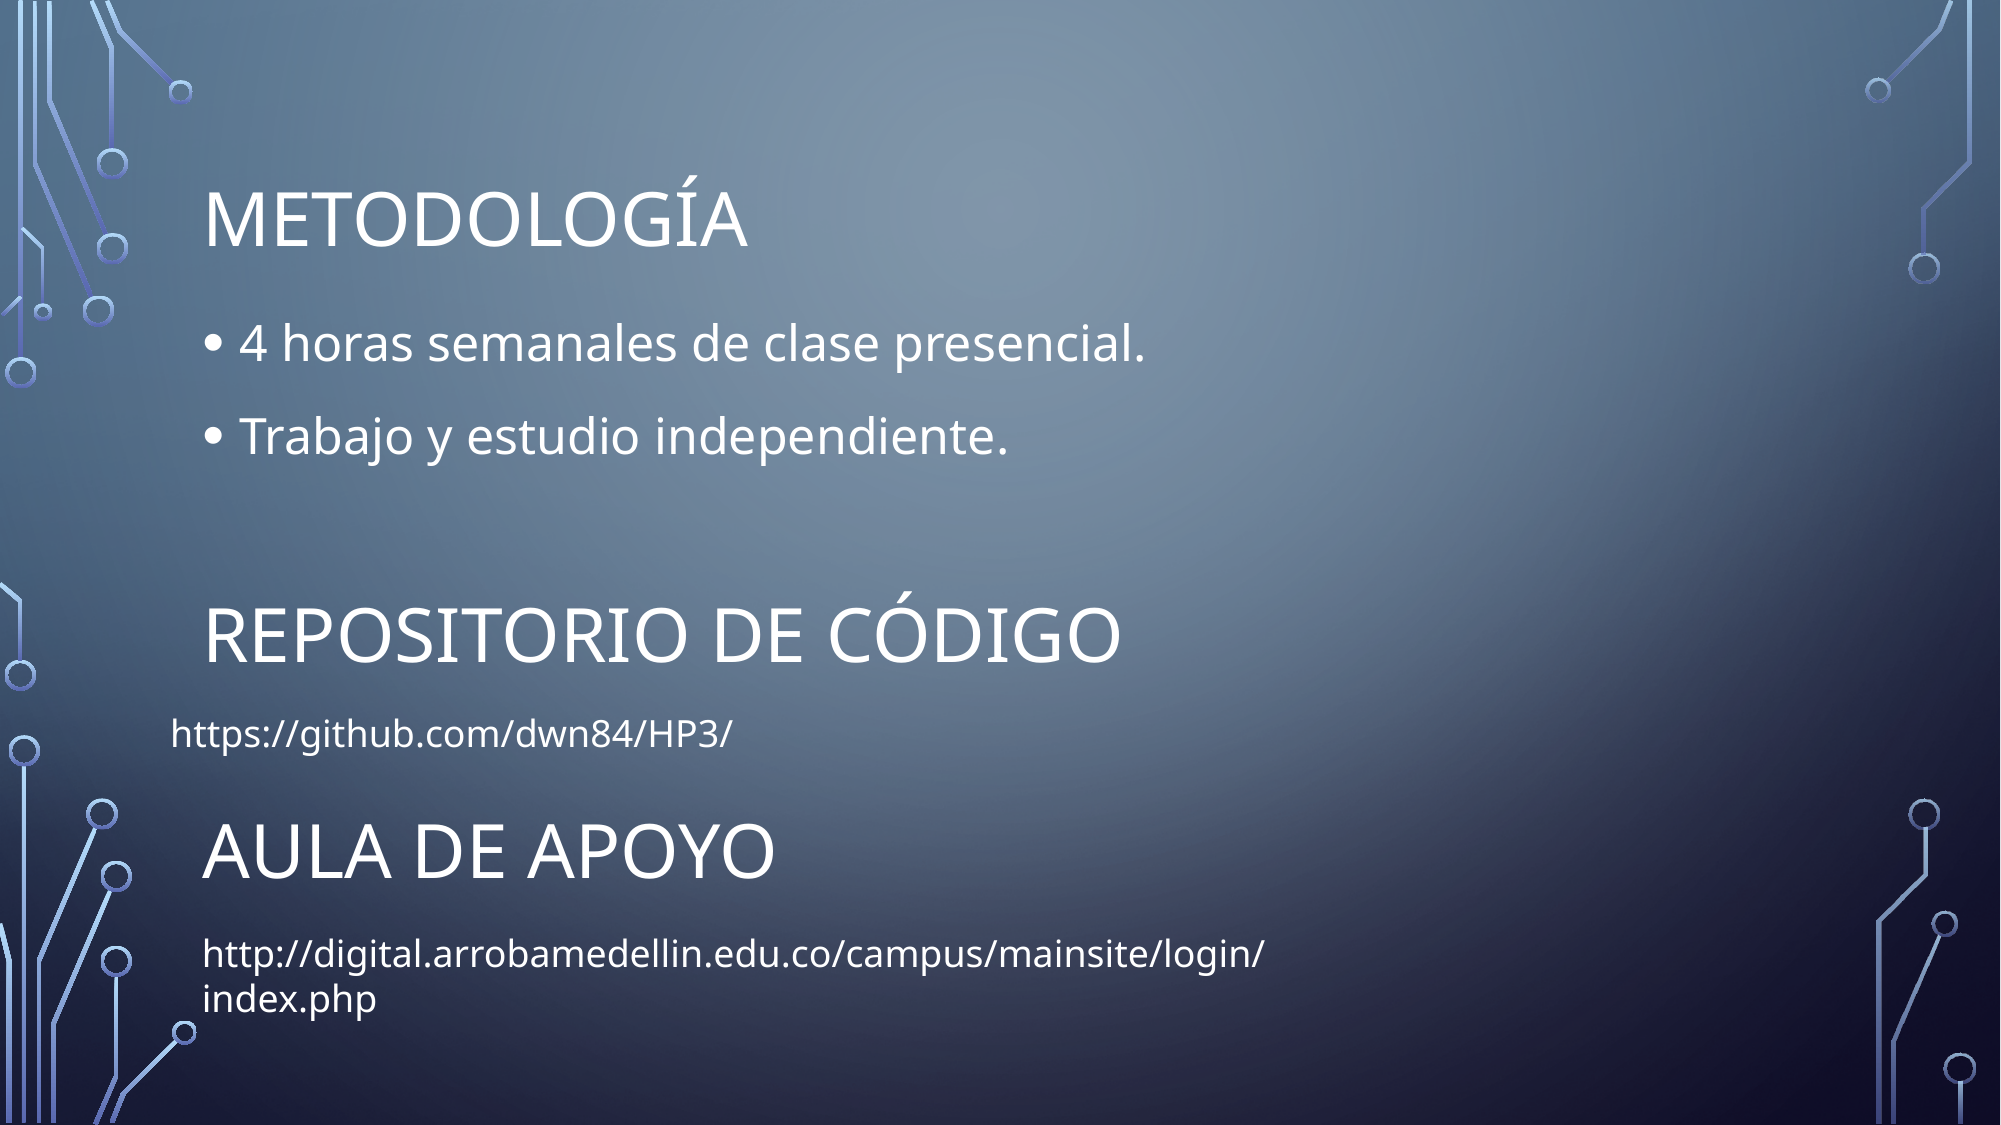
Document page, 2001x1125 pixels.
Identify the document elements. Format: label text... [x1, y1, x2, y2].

text_box Aula de apoyo [187, 733, 1813, 976]
text_box Repositorio de código [187, 517, 1813, 733]
list 4 horas semanales de clase presencial. Trabajo y estudio independiente. [187, 292, 1813, 517]
text_box https://github.com/dwn84/HP3/ [155, 702, 749, 763]
title Metodología [187, 101, 1813, 292]
text_box http://digital.arrobamedellin.edu.co/campus/mainsite/login/index.php [187, 922, 1332, 1073]
